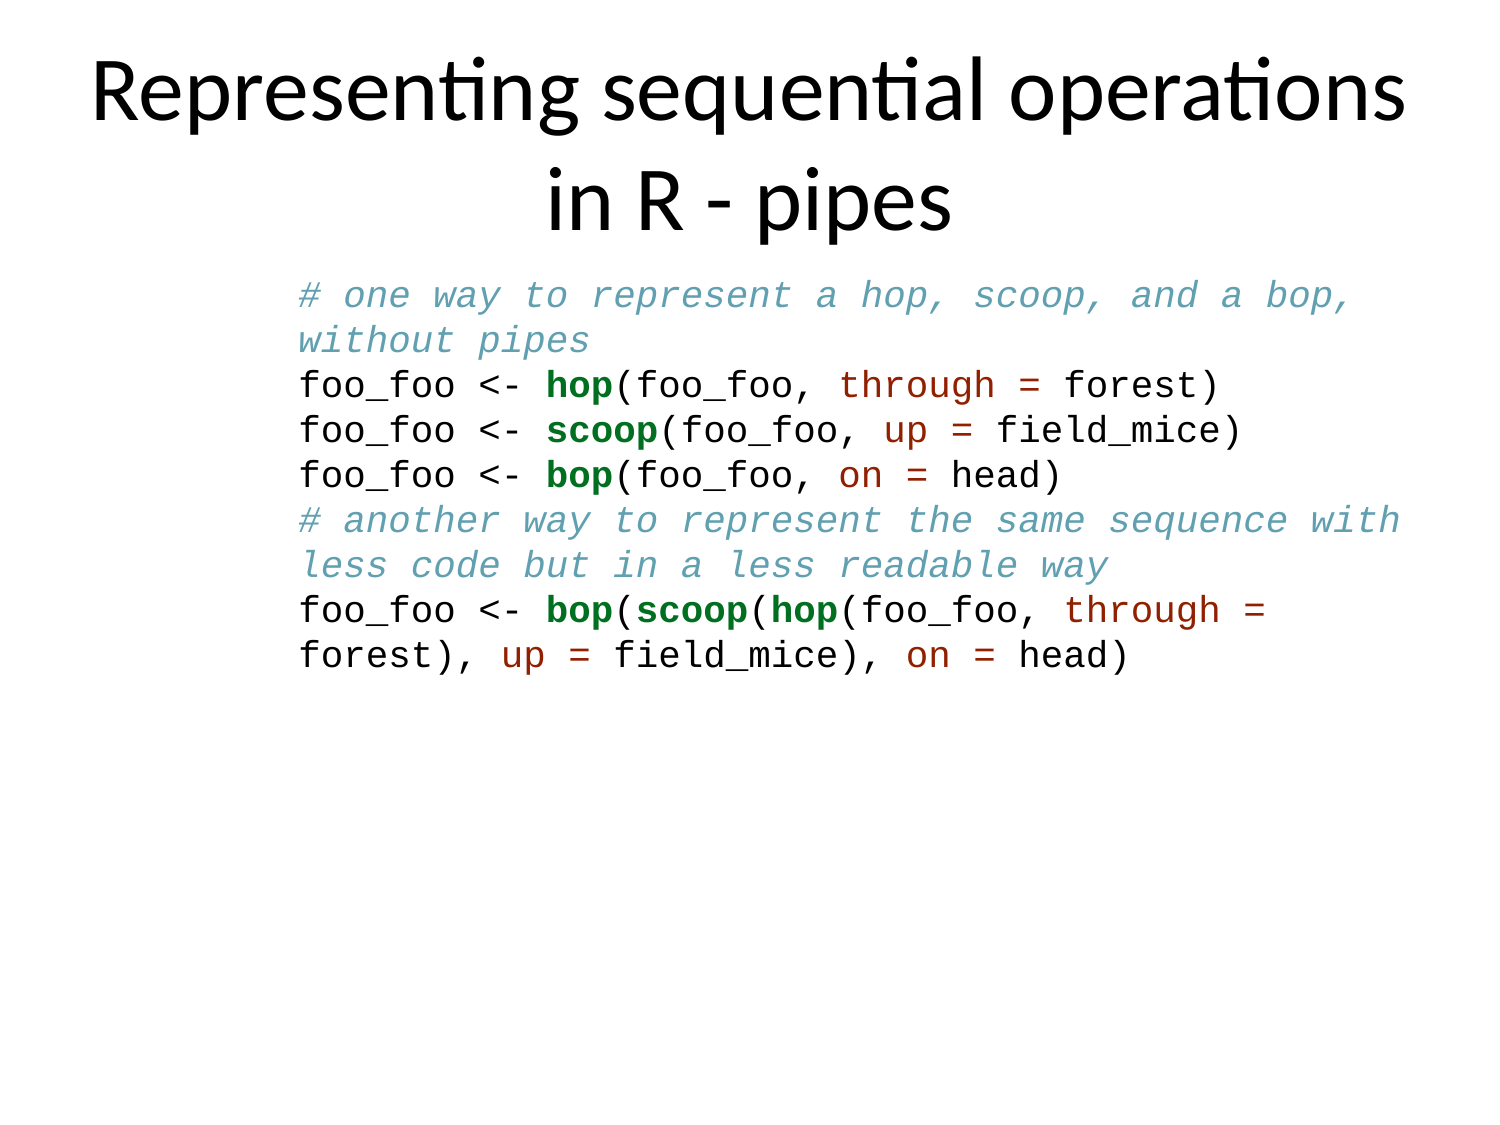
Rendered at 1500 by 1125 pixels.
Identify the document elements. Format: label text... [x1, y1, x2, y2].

title Representing sequential operations in R - pipes [75, 45, 1425, 233]
list # one way to represent a hop, scoop, and a bop, without pipes foo_foo <- hop(foo_foo, through = forest) foo_foo <- scoop(foo_foo, up = field_mice) foo_foo <- bop(foo_foo, on = head) # another way to represent the same sequence with less code but in a less readable way foo_foo <- bop(scoop(hop(foo_foo, through = forest), up = field_mice), on = head) [75, 262, 1425, 1005]
